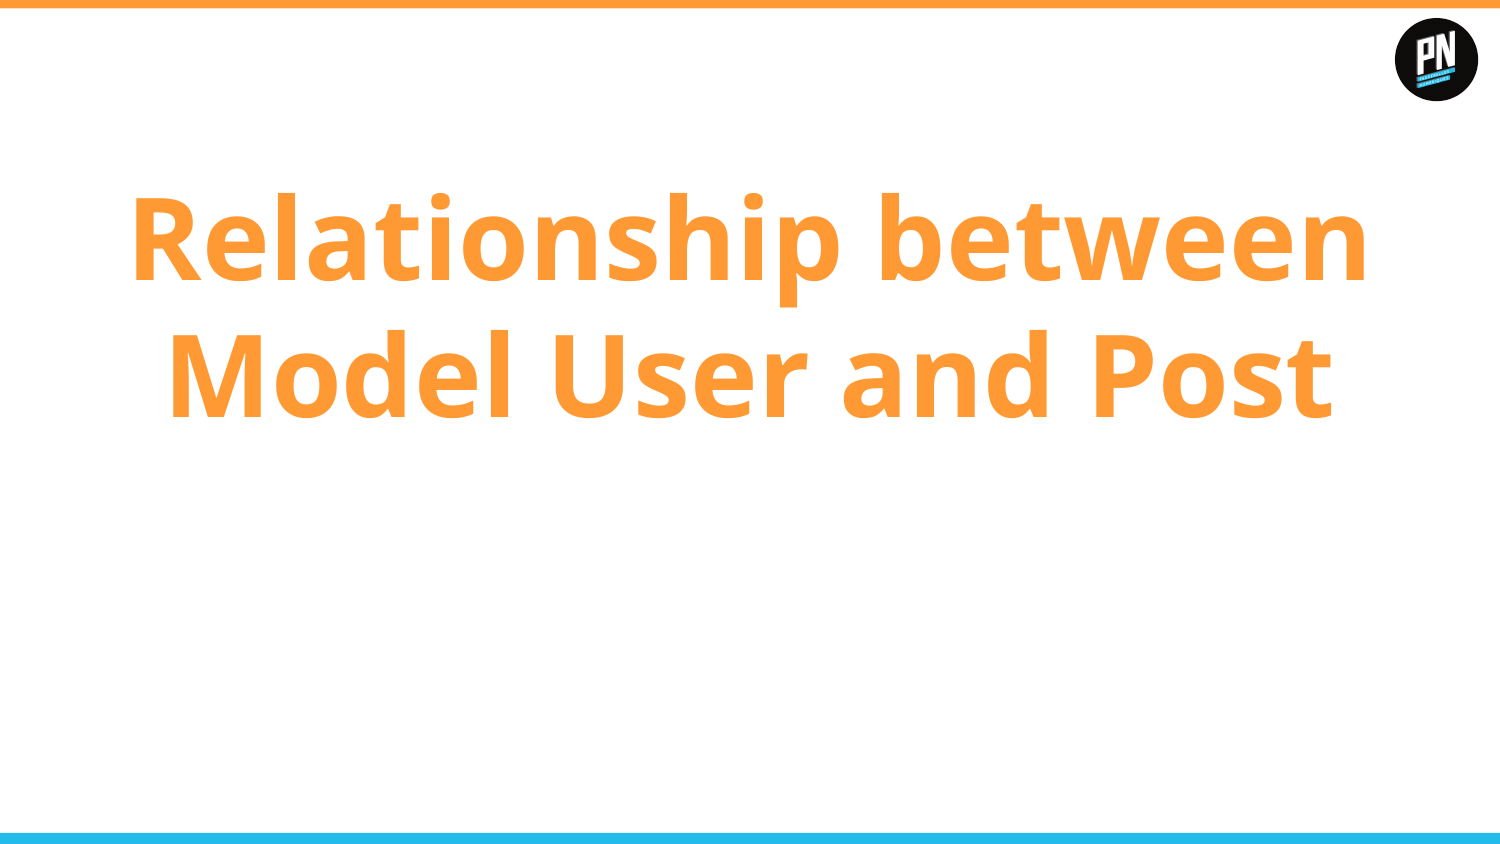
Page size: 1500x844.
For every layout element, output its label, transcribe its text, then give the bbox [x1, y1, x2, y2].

title Relationship between Model User and Post [103, 158, 1397, 260]
picture [1394, 17, 1479, 102]
